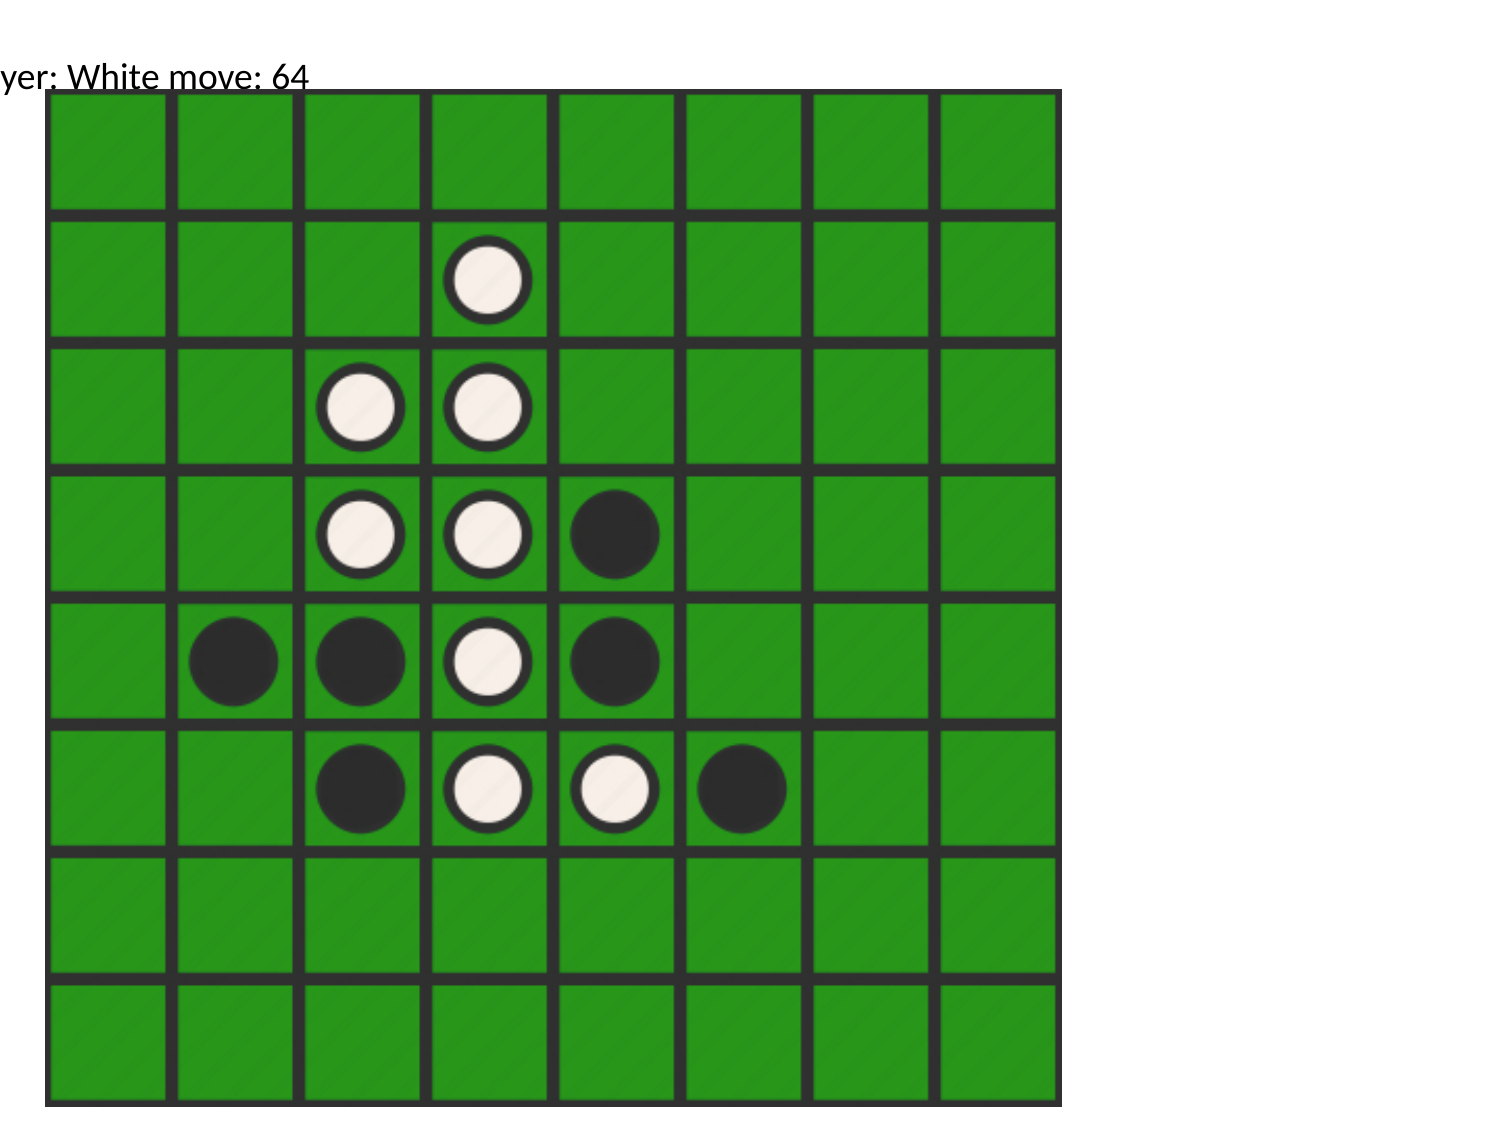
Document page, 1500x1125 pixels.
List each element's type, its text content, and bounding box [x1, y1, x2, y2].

text_box turn: 10 player: White move: 64 [0, 44, 325, 105]
picture [44, 89, 1062, 1107]
